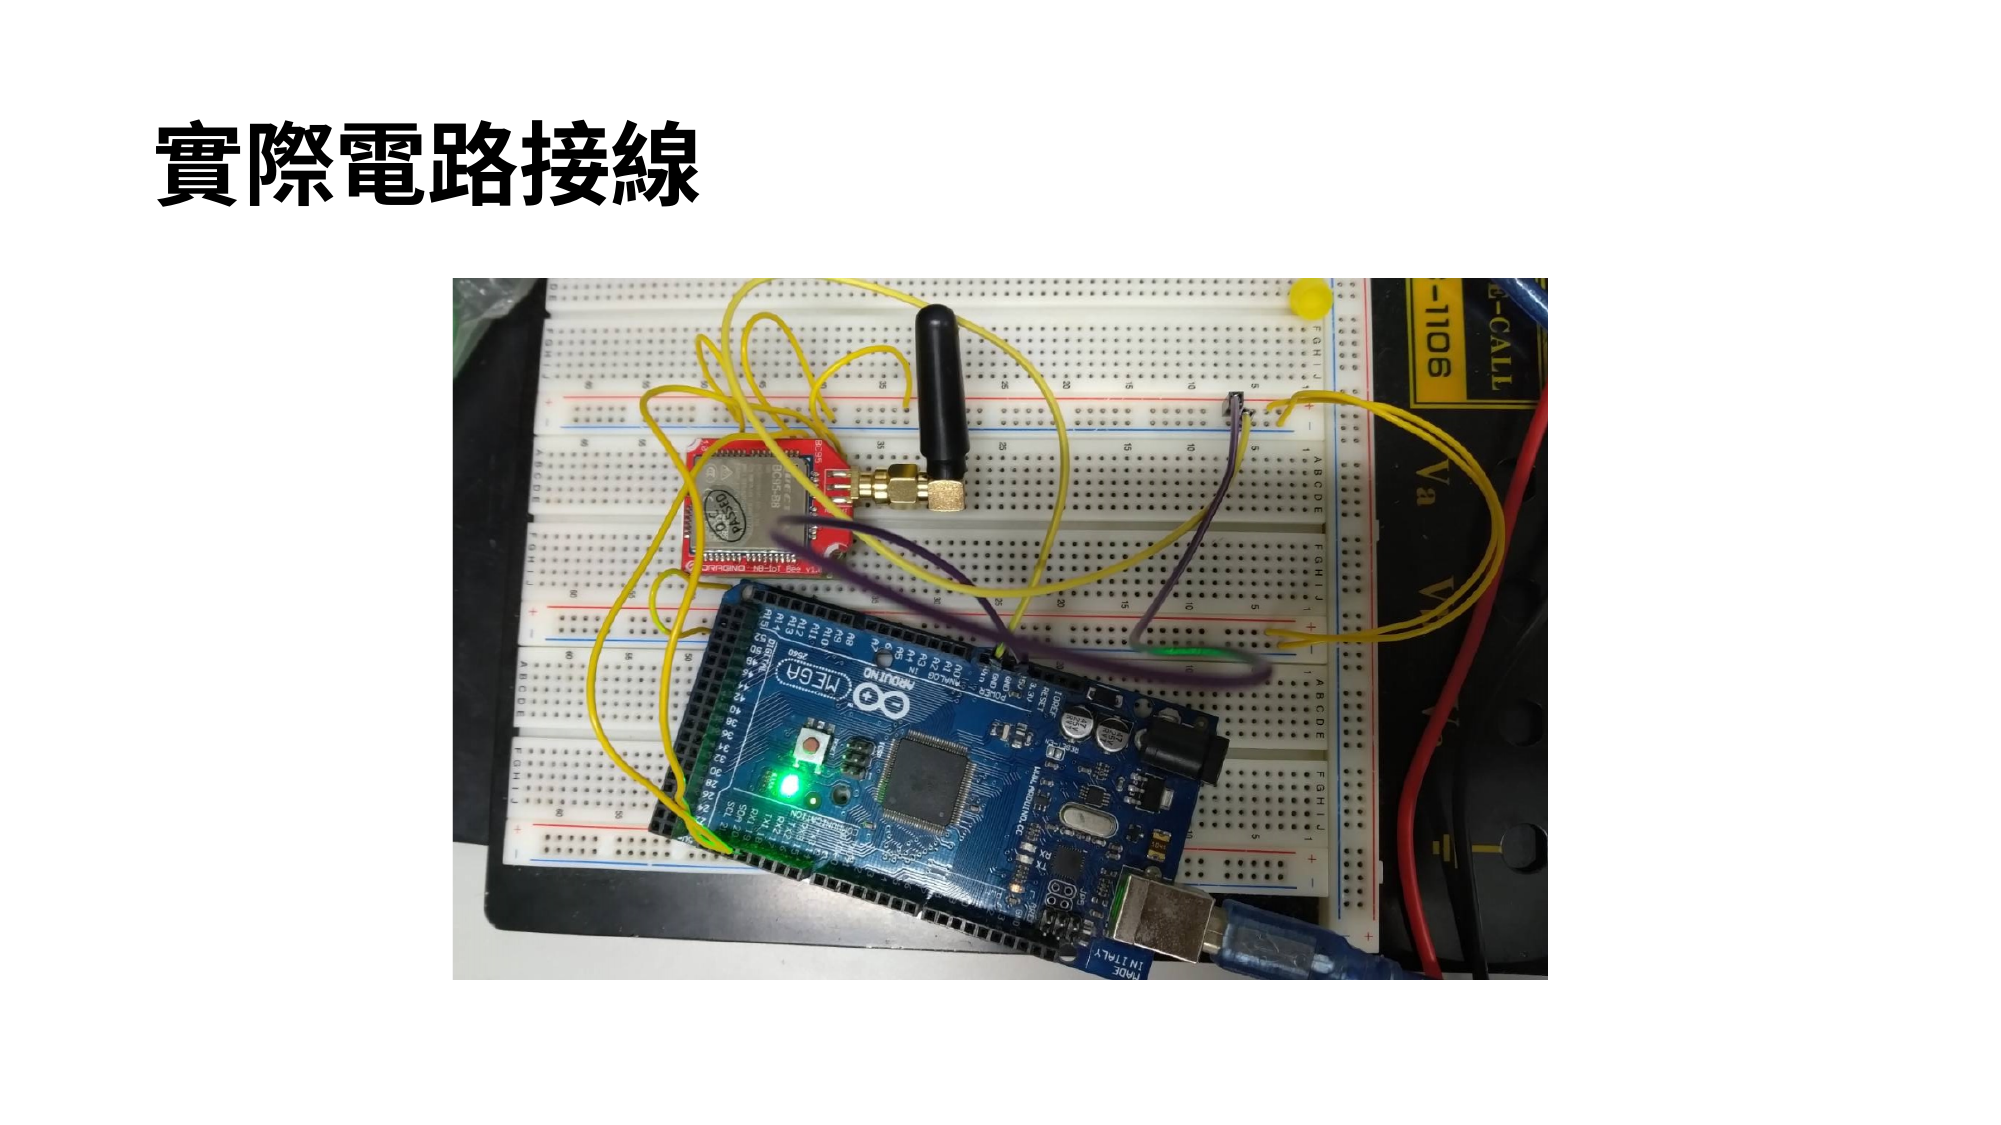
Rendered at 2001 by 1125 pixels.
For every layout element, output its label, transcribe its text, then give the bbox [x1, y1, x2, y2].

picture [454, 80, 1548, 1125]
title 實際電路接線 [137, 59, 1863, 278]
